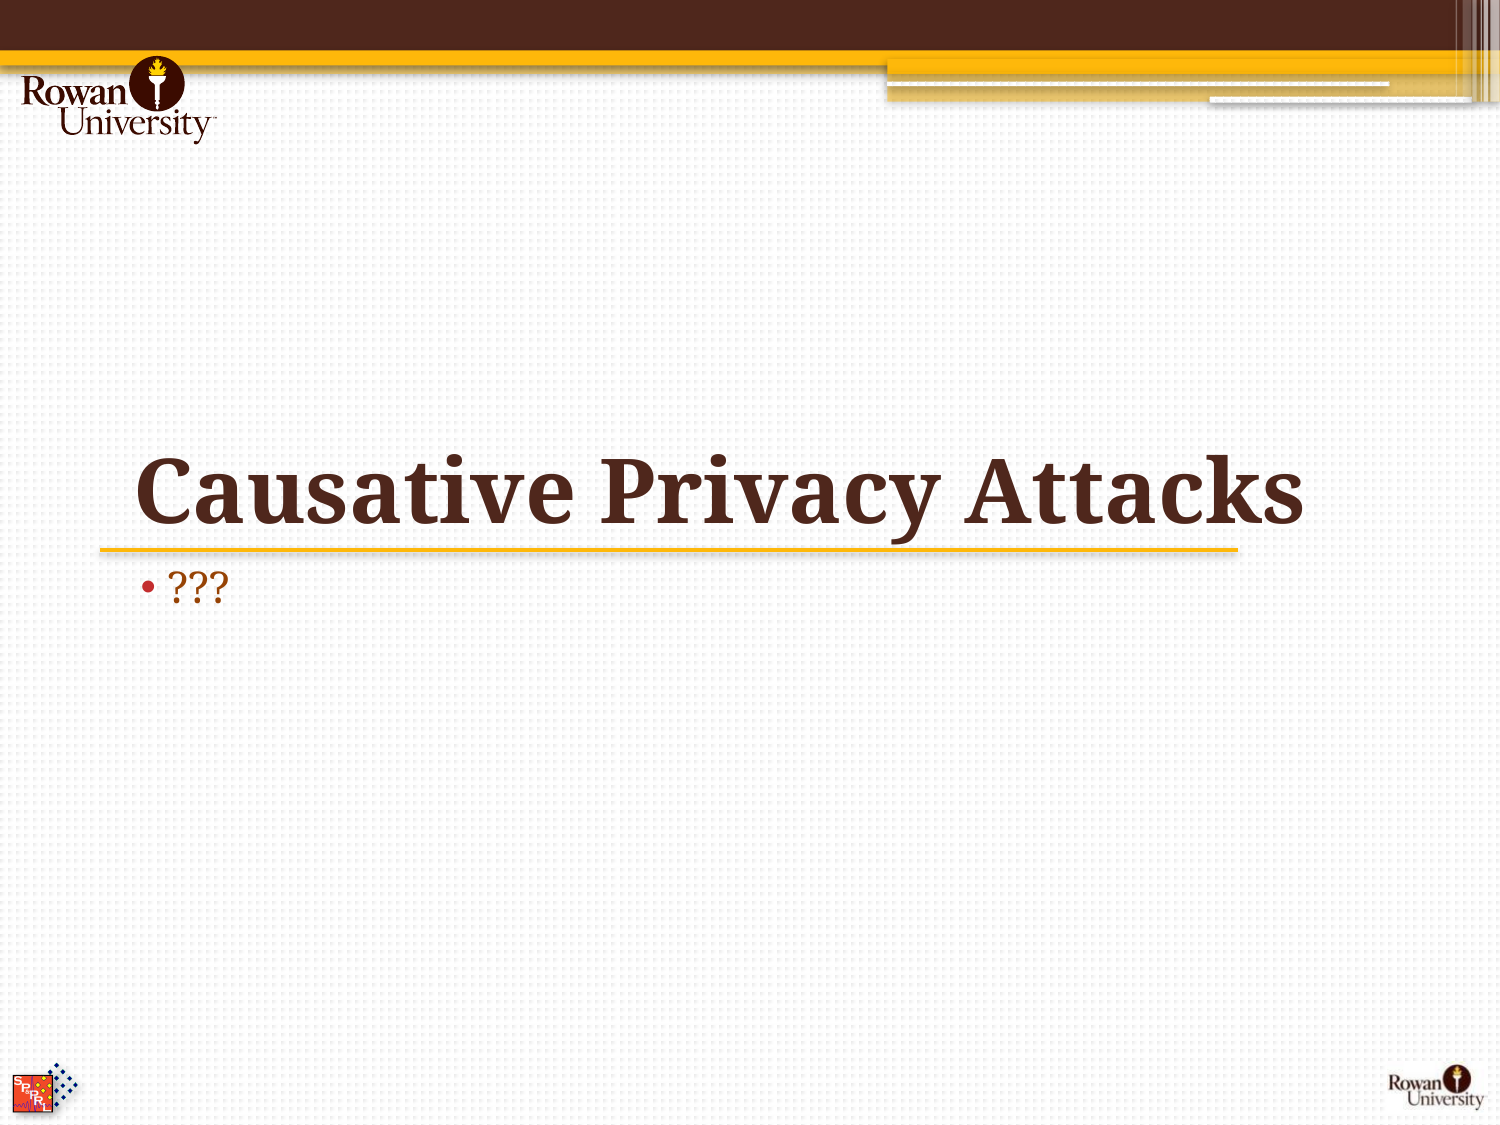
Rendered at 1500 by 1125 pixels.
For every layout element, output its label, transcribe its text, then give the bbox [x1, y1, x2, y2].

picture [12, 1062, 79, 1113]
picture [1387, 1061, 1488, 1113]
title Causative Privacy Attacks [118, 324, 1394, 549]
list ??? [118, 552, 1394, 800]
